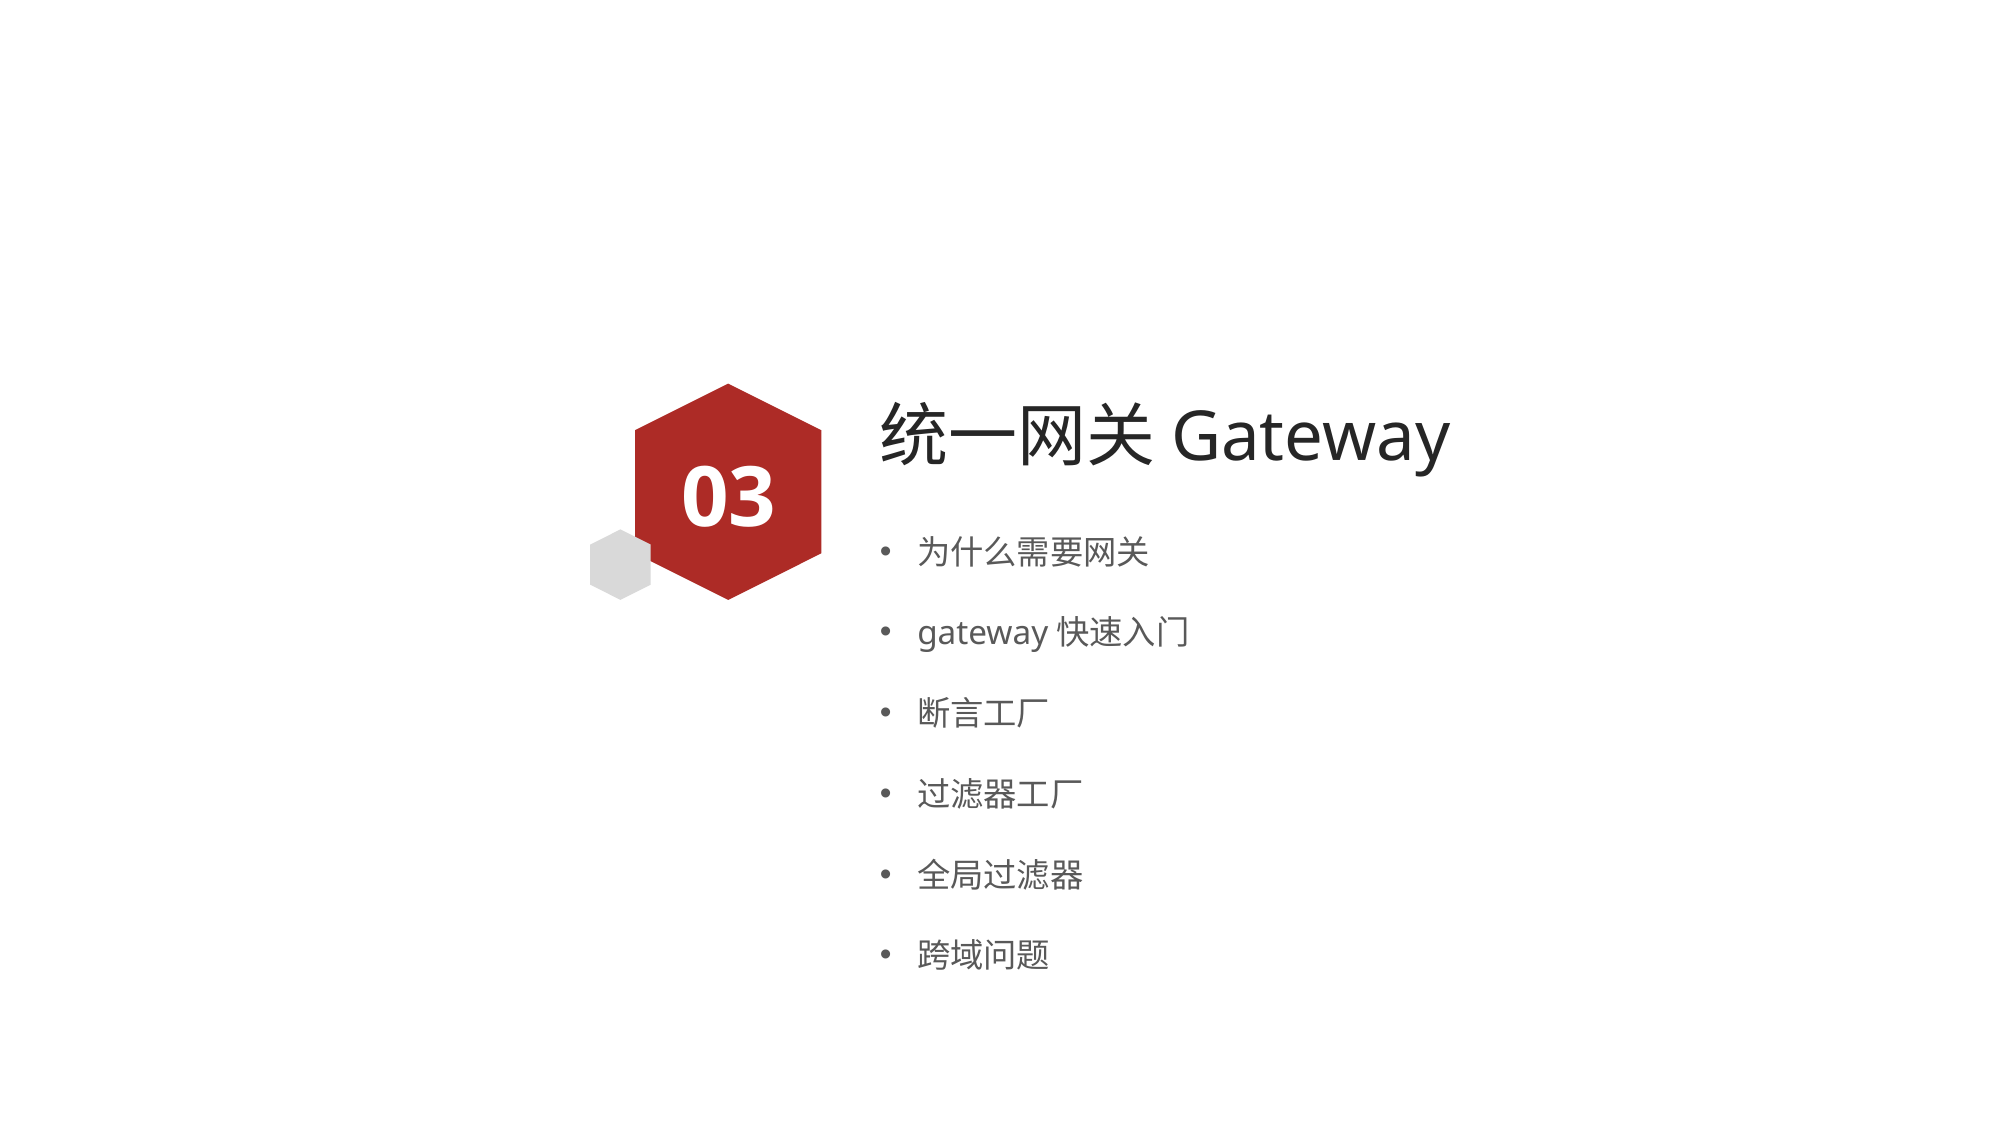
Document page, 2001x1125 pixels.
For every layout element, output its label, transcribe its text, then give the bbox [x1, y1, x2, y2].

title 统一网关Gateway [864, 393, 1969, 484]
list 为什么需要网关 gateway快速入门 断言工厂 过滤器工厂 全局过滤器 跨域问题 [864, 503, 1762, 1067]
list 03 [636, 404, 822, 594]
